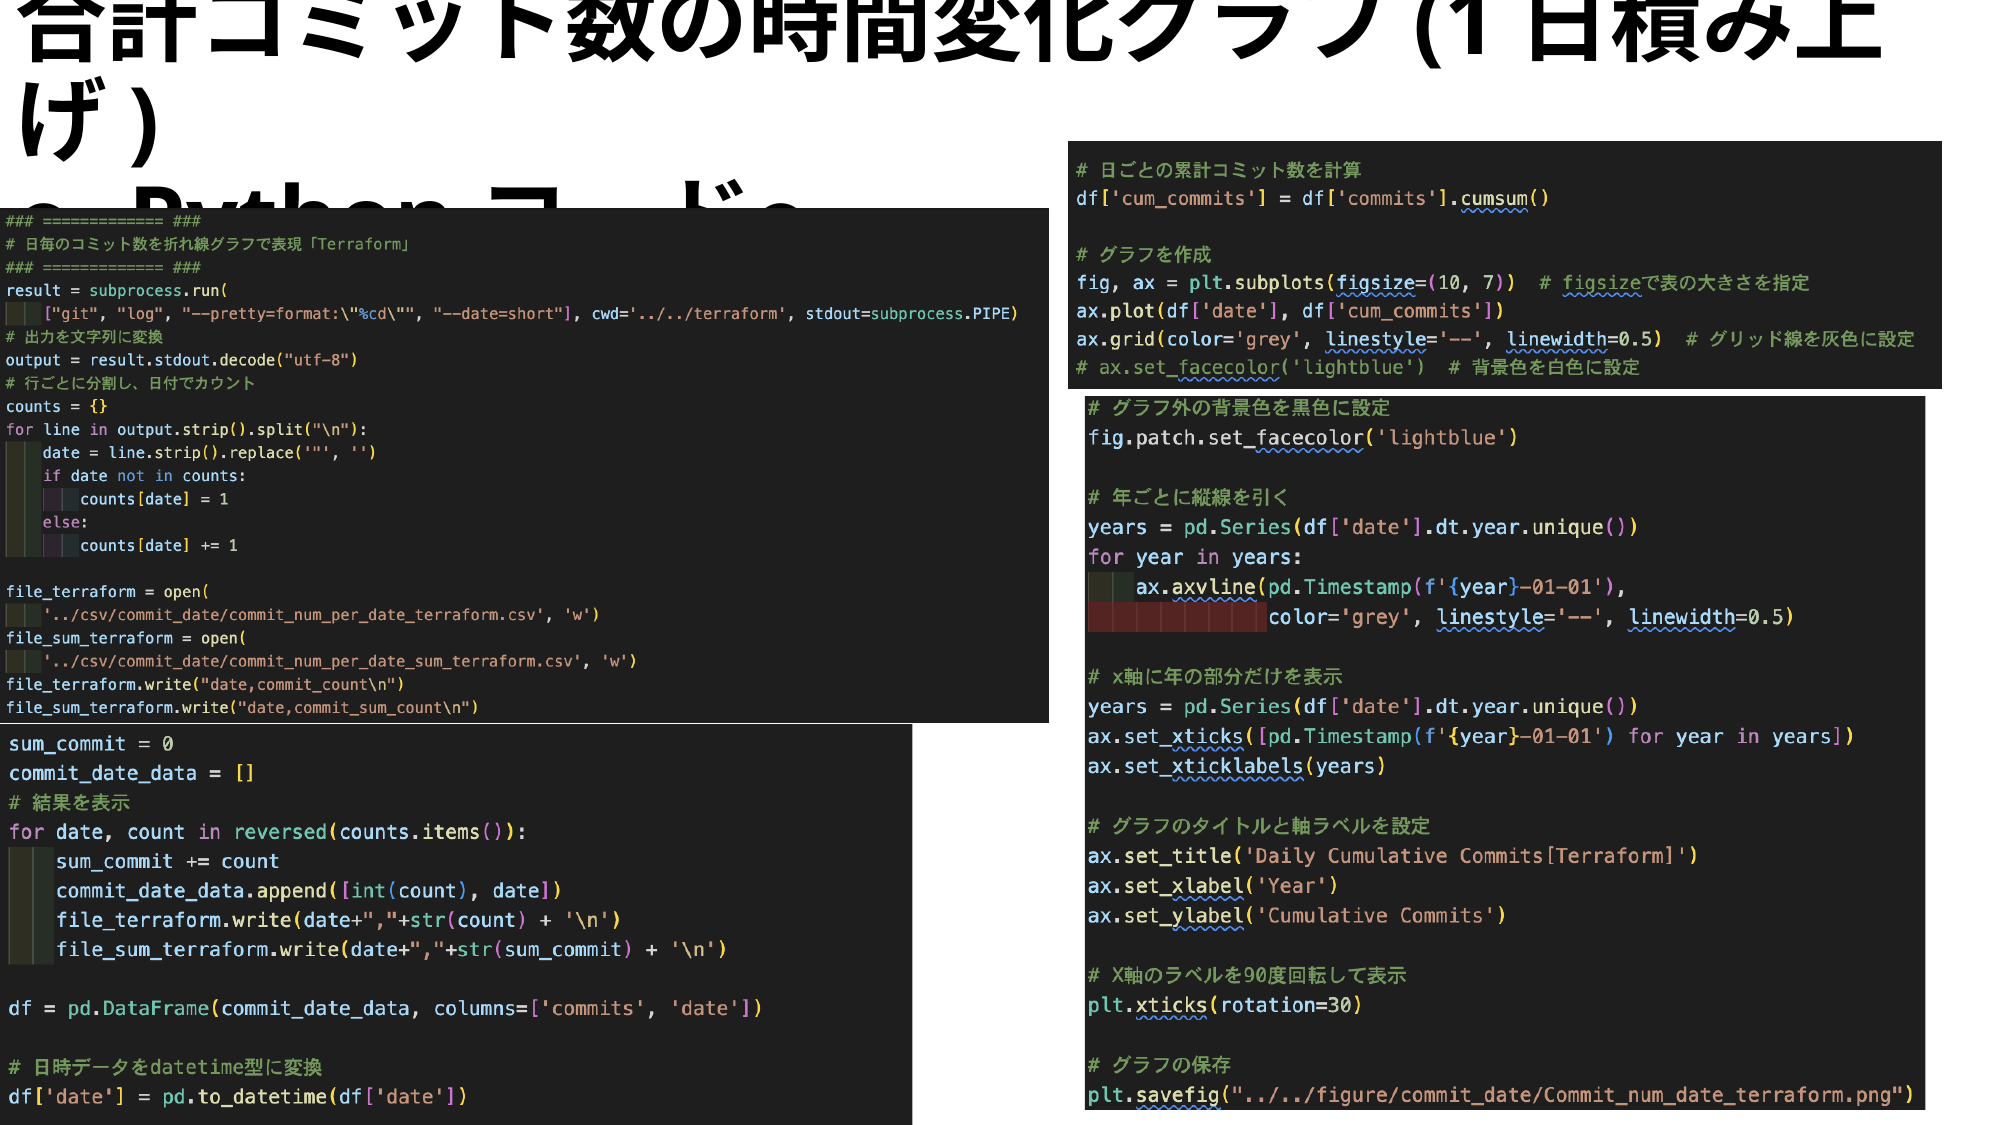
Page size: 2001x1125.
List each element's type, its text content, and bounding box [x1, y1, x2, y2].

picture [0, 208, 1049, 723]
title 合計コミット数の時間変化グラフ(1日積み上げ) 〜Pythonコード〜 [0, 0, 2000, 248]
picture [1068, 141, 1942, 389]
picture [1084, 396, 1926, 1110]
picture [0, 724, 913, 1125]
